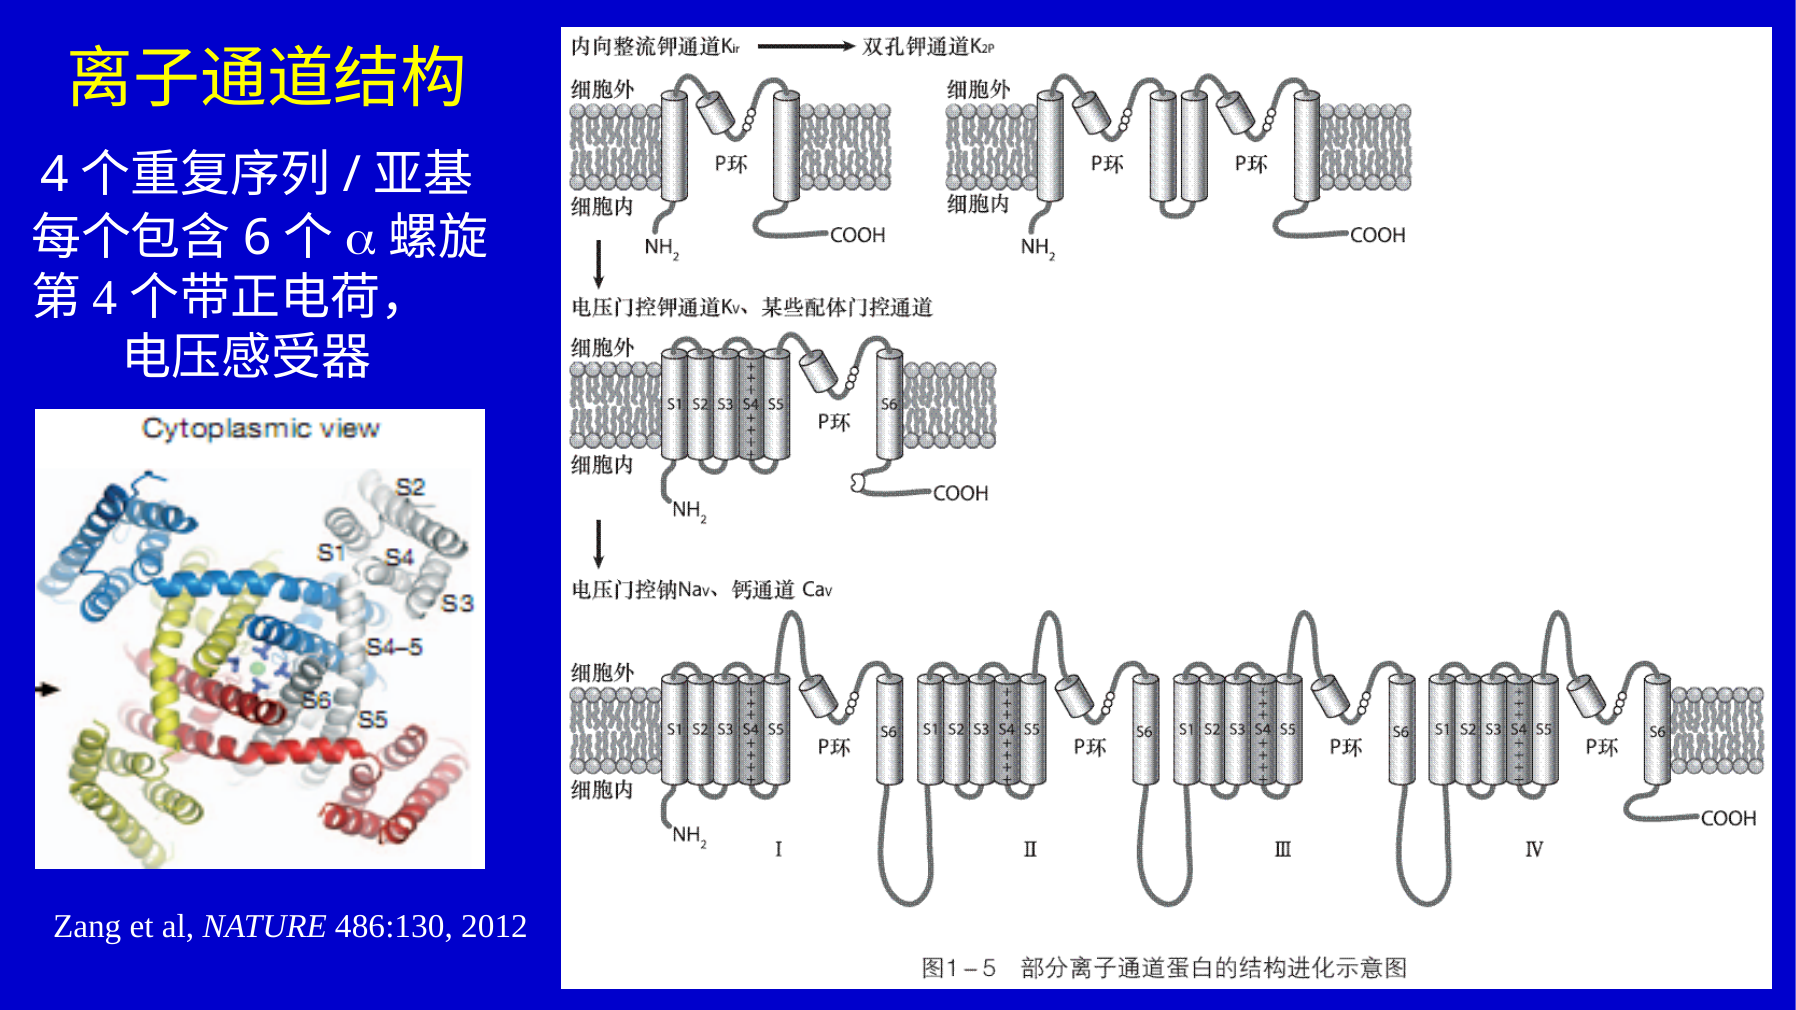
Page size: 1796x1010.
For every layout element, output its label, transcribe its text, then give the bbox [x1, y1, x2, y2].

picture [561, 27, 1772, 989]
text_box 4个重复序列/亚基 [25, 133, 488, 197]
picture [35, 409, 485, 870]
text_box 离子通道结构 [52, 27, 498, 122]
text_box Zang et al, NATURE 486:130, 2012 [38, 896, 544, 952]
text_box 每个包含6个a螺旋 第4个带正电荷， 电压感受器 [16, 197, 504, 393]
